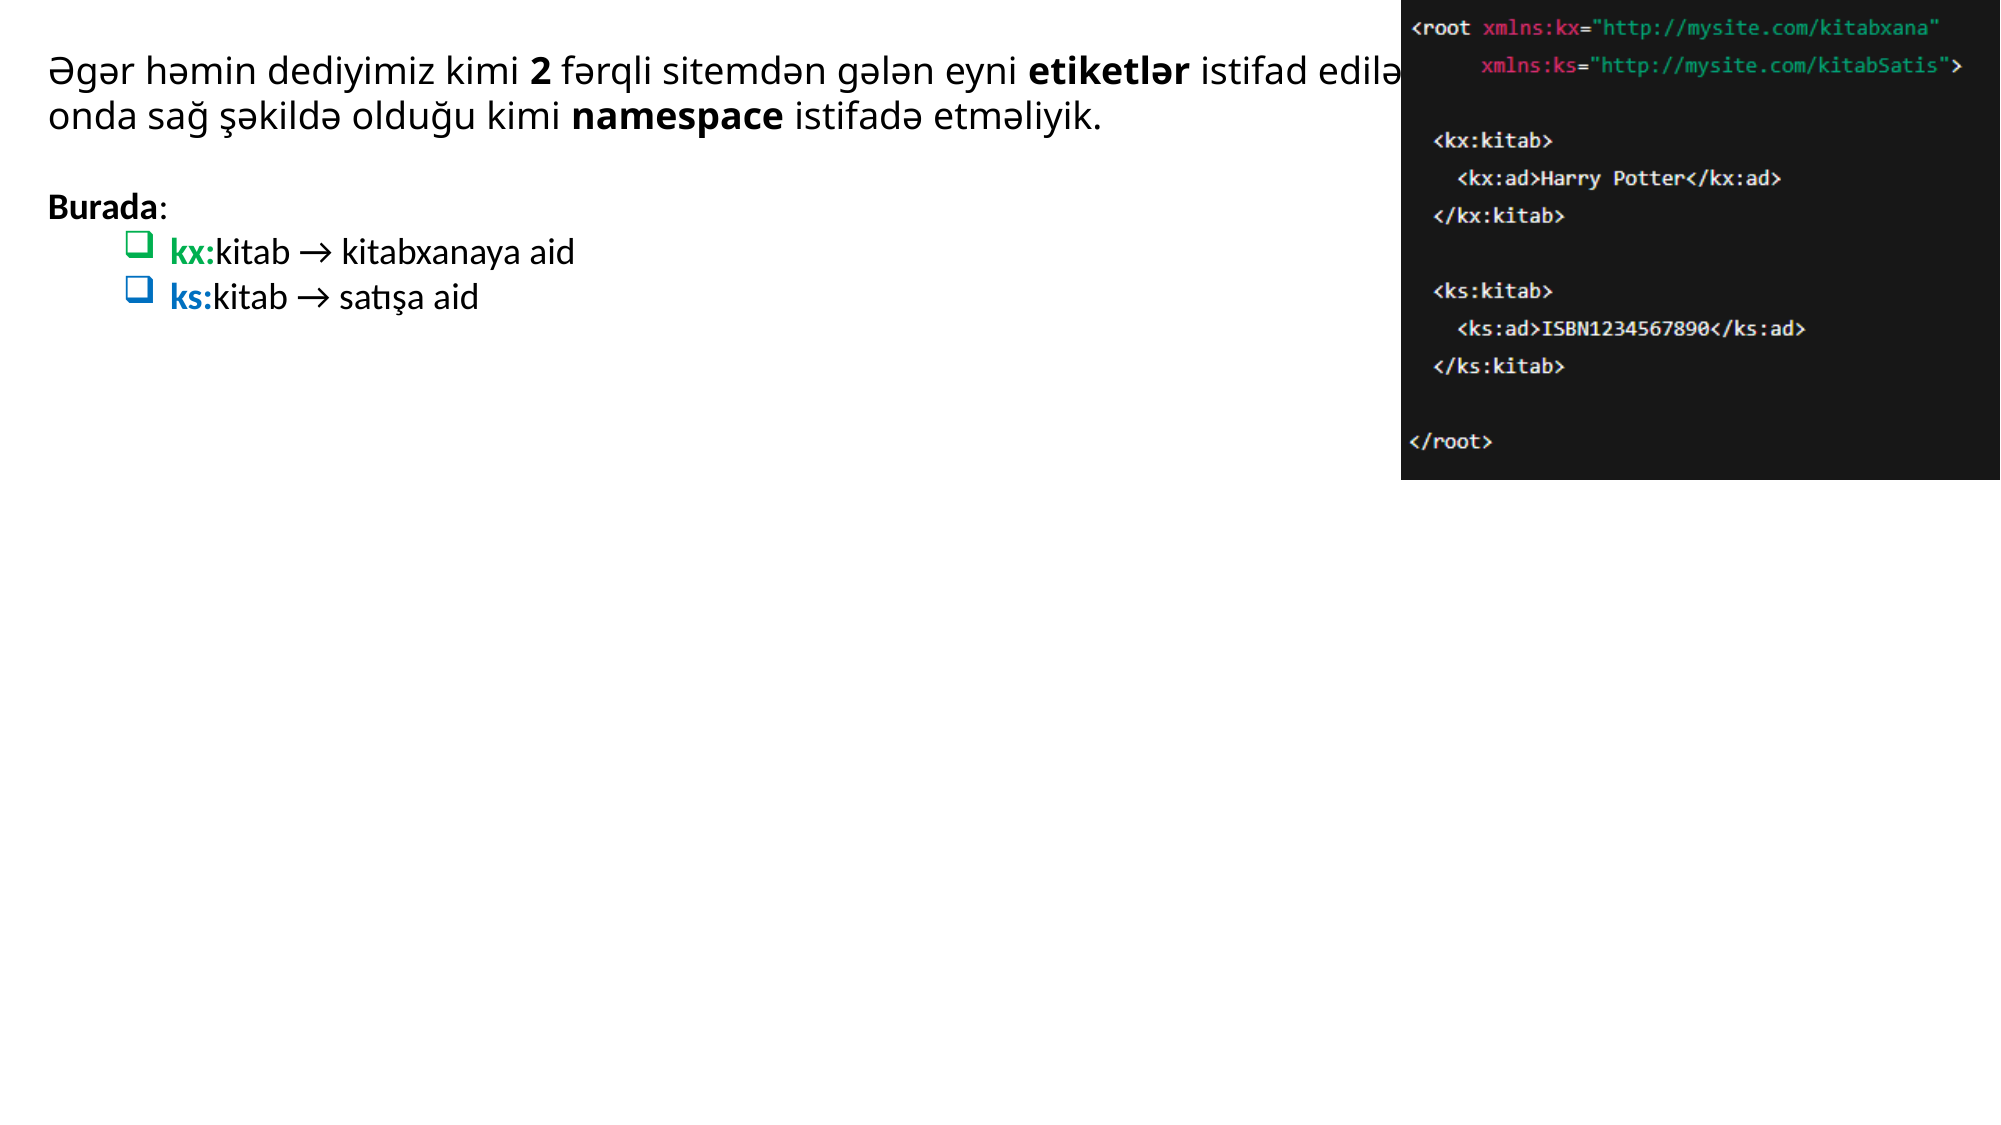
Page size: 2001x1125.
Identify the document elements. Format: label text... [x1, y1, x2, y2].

picture [1401, 0, 2000, 480]
text_box Əgər həmin dediyimiz kimi 2 fərqli sitemdən gələn eyni etiketlər istifad ediləcəksə onda sağ şəkildə olduğu kimi namespace istifadə etməliyik. Burada: kx:kitab → kitabxanaya aid ks:kitab → satışa aid [33, 40, 1401, 370]
